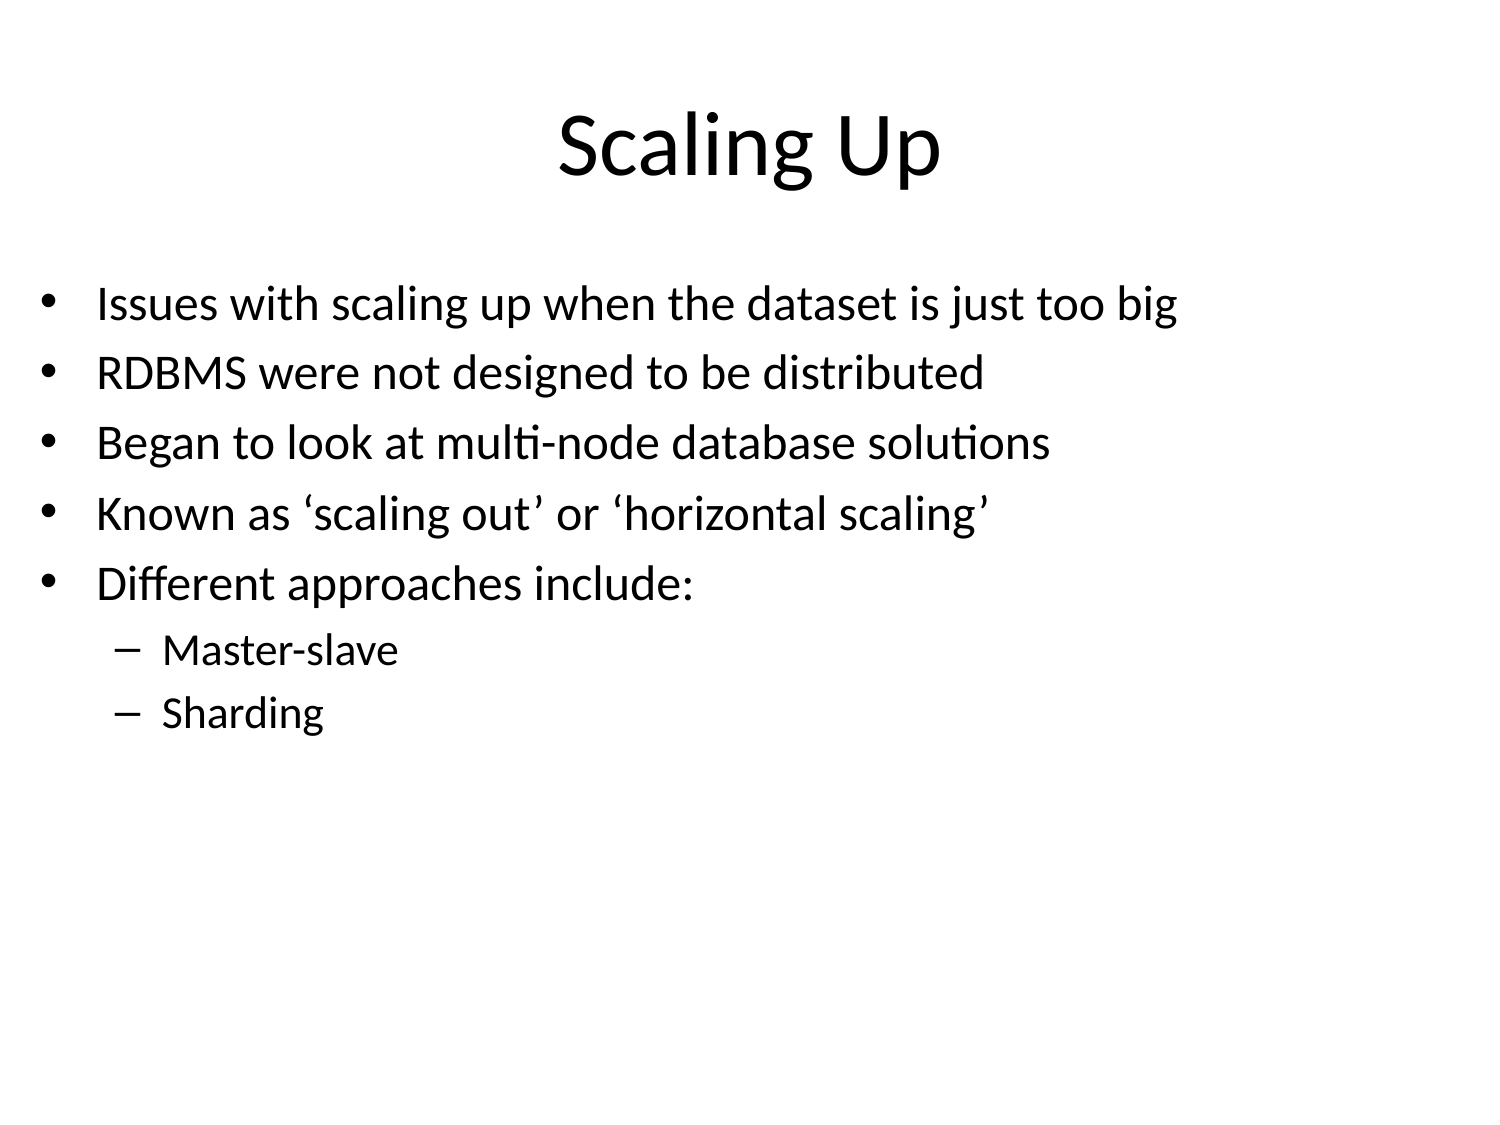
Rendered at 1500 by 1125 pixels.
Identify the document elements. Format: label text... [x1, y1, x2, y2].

title Scaling Up [75, 45, 1425, 233]
list Issues with scaling up when the dataset is just too big RDBMS were not designed to be distributed Began to look at multi-node database solutions Known as ‘scaling out’ or ‘horizontal scaling’ Different approaches include: Master-slave Sharding [24, 262, 1425, 1125]
